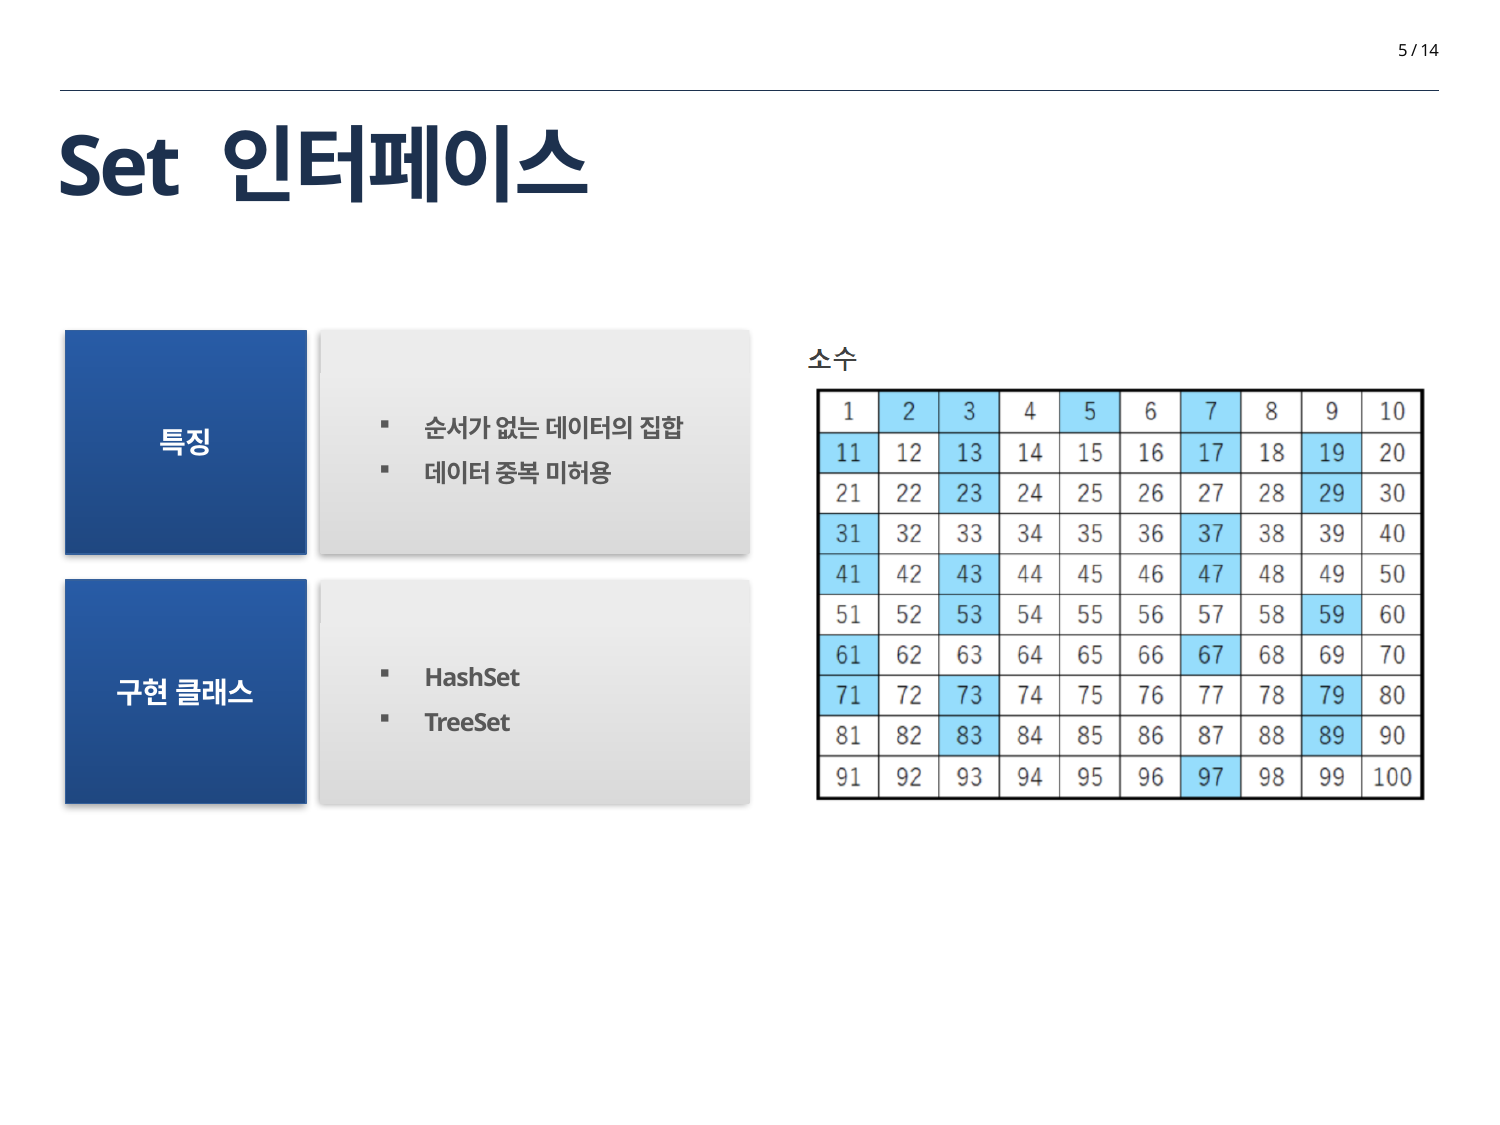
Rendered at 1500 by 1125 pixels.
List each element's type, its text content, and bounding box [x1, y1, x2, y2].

title Set 인터페이스 [42, 87, 1416, 238]
text_box 특징 [65, 330, 307, 555]
text_box 순서가 없는 데이터의 집합 데이터 중복 미허용 [320, 330, 750, 555]
text_box 5 / 14 [1193, 32, 1454, 70]
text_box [65, 579, 750, 804]
picture [798, 337, 1454, 823]
